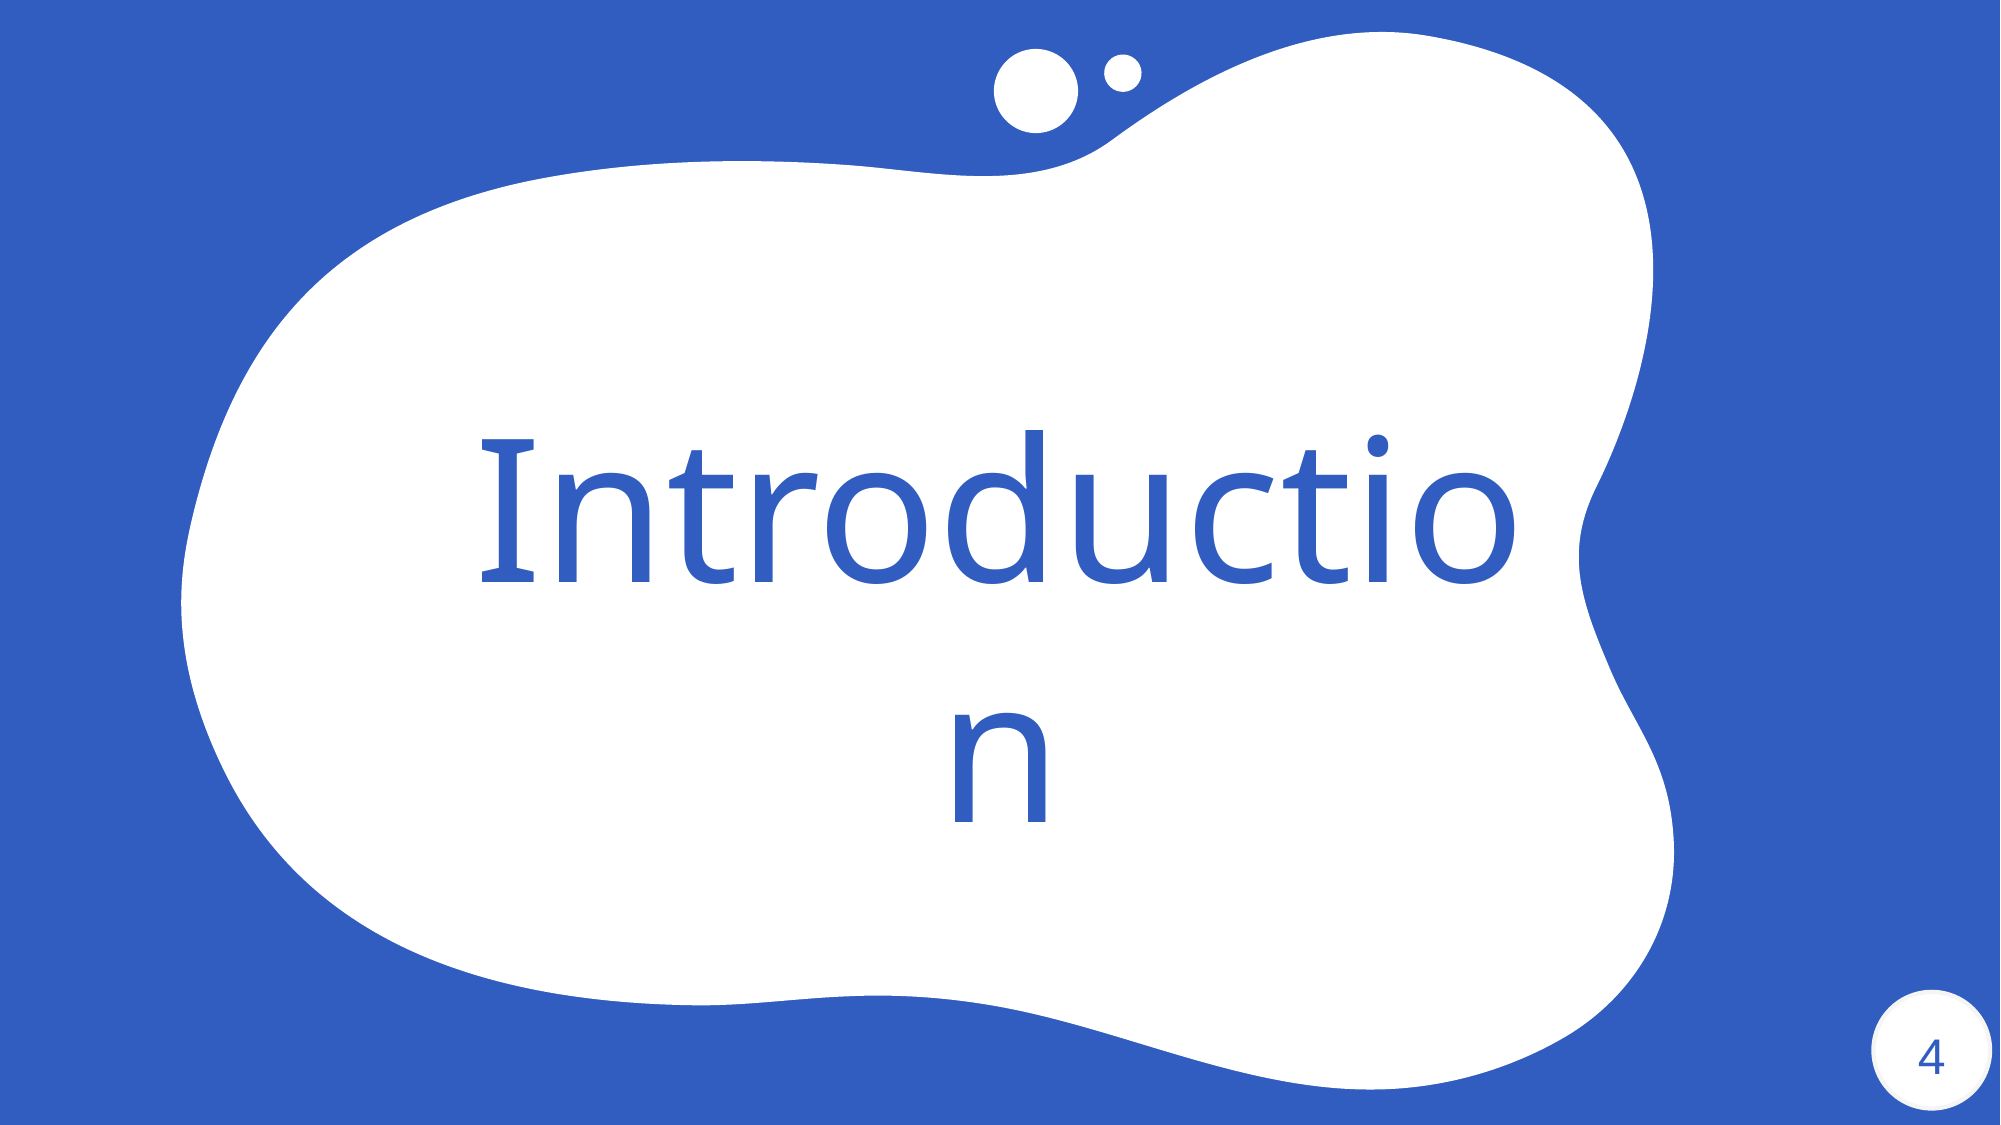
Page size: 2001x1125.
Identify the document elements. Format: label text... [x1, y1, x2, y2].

text_box [1871, 989, 1983, 1111]
title Introduction [431, 362, 1569, 579]
text_box 4 [1903, 1017, 2000, 1092]
